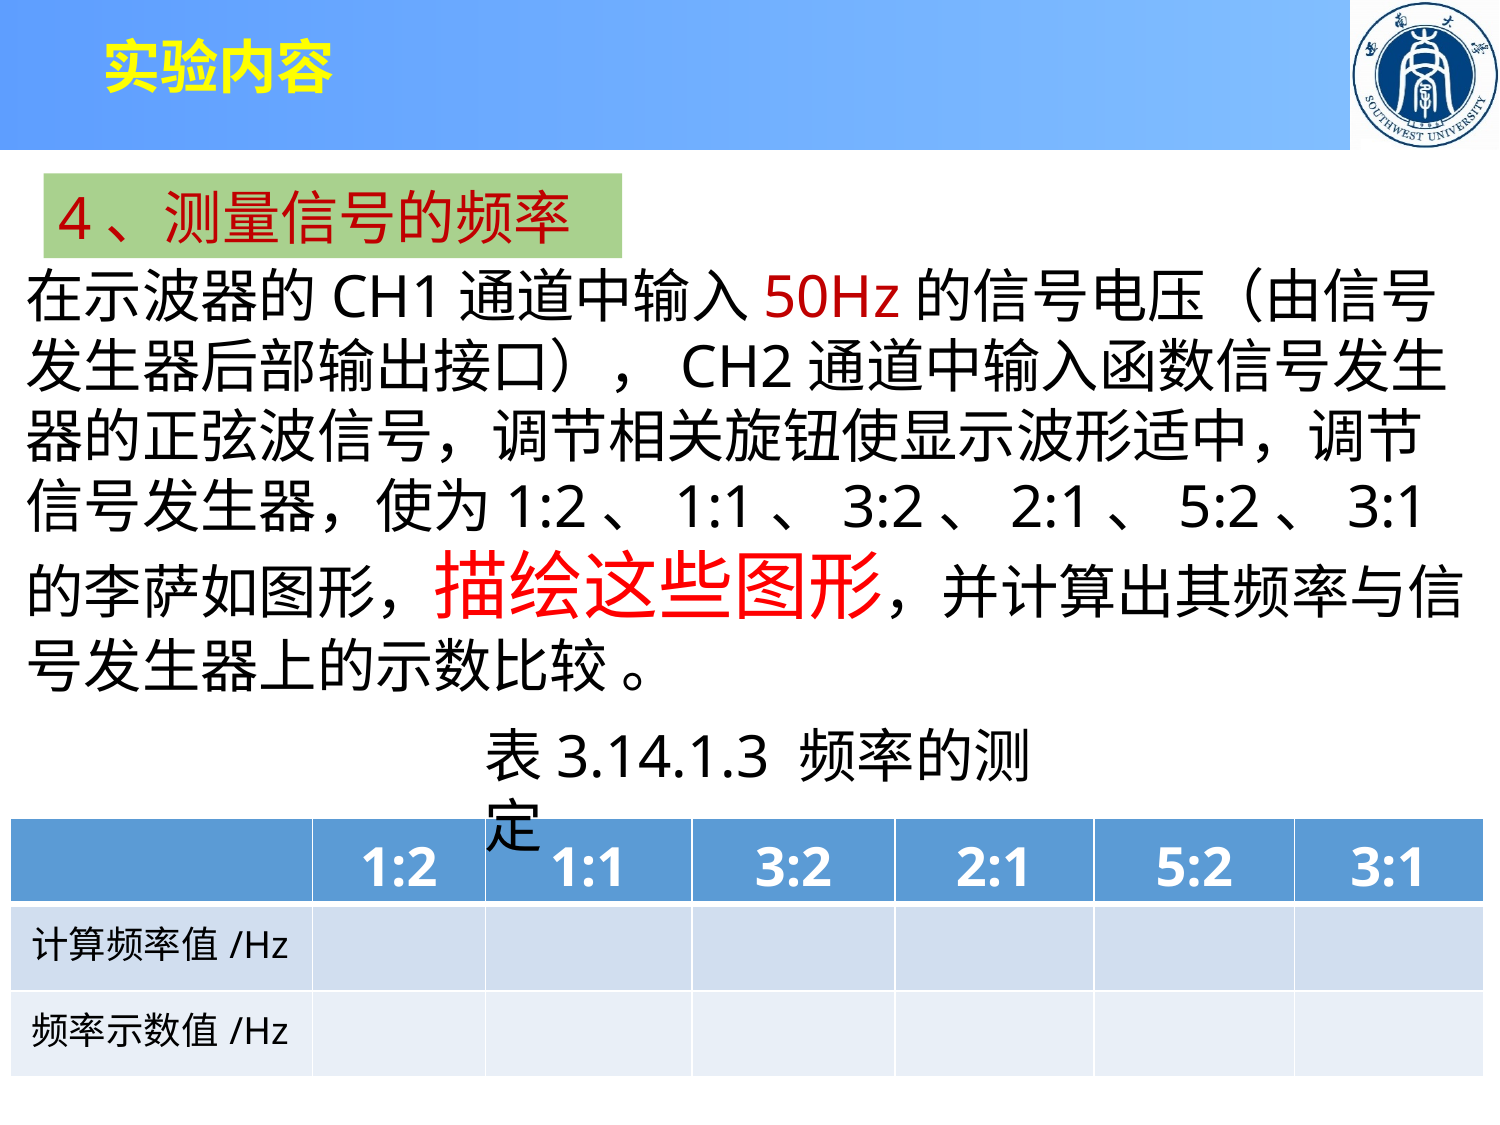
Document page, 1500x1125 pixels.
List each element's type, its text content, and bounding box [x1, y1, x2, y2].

text_box 4、测量信号的频率 [43, 173, 623, 259]
picture [1349, 0, 1499, 150]
text_box 实验内容 [12, 22, 425, 108]
text_box [0, 0, 1349, 150]
text_box 表3.14.1.3 频率的测定 [469, 711, 1076, 867]
